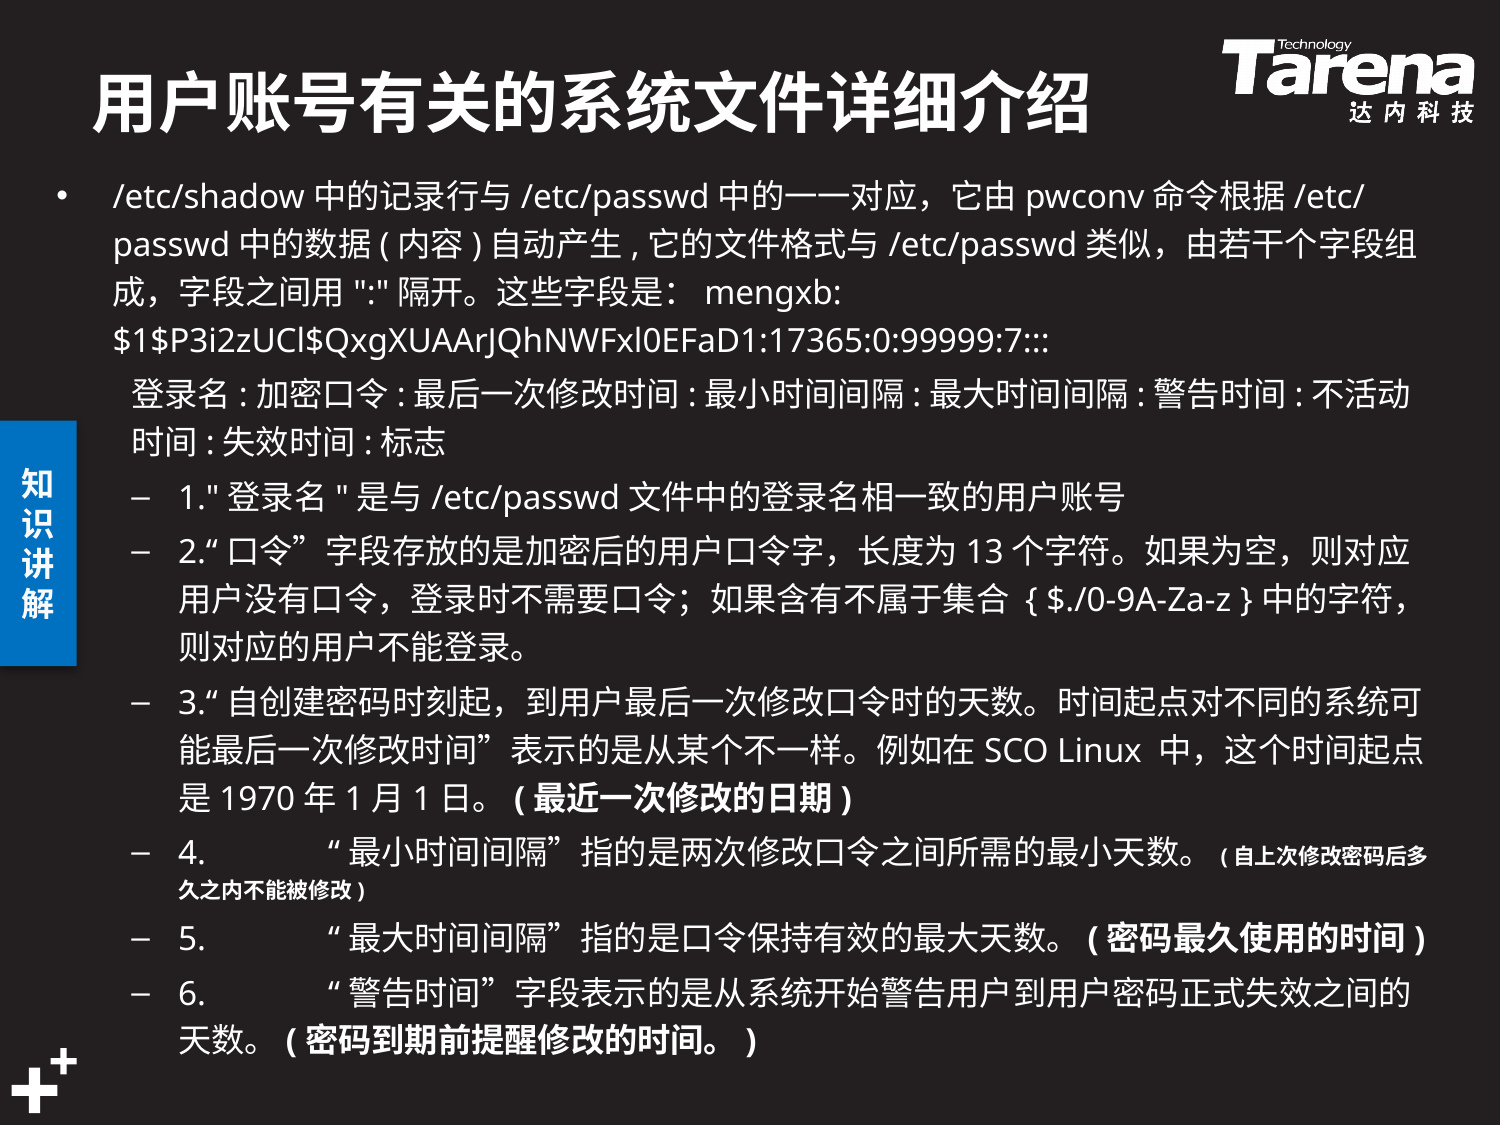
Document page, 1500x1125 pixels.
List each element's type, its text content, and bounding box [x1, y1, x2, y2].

title 用户账号有关的系统文件详细介绍 [76, 42, 1188, 159]
picture [1222, 39, 1475, 123]
list /etc/shadow中的记录行与/etc/passwd中的一一对应，它由pwconv命令根据/etc/passwd中的数据(内容)自动产生,它的文件格式与/etc/passwd类似，由若干个字段组成，字段之间用":"隔开。这些字段是：mengxb:$1$P3i2zUCl$QxgXUAArJQhNWFxl0EFaD1:17365:0:99999:7::: 登录名:加密口令:最后一次修改时间:最小时间间隔:最大时间间隔:警告时间:不活动时间:失效时间:标志 1."登录名"是与/etc/passwd文件中的登录名相一致的用户账号 2.“口令”字段存放的是加密后的用户口令字，长度为13个字符。如果为空，则对应用户没有口令，登录时不需要口令；如果含有不属于集合 { $./0-9A-Za-z }中的字符，则对应的用户不能登录。 3.“自创建密码时刻起，到用户最后一次修改口令时的天数。时间起点对不同的系统可能最后一次修改时间”表示的是从某个不一样。例如在SCO Linux 中，这个时间起点是1970年1月1日。(最近一次修改的日期) 4. “最小时间间隔”指的是两次修改口令之间所需的最小天数。(自上次修改密码后多久之内不能被修改) 5. “最大时间间隔”指的是口令保持有效的最大天数。(密码最久使用的时间) 6. “警告时间”字段表示的是从系统开始警告用户到用户密码正式失效之间的天数。(密码到期前提醒修改的时间。) [41, 159, 1447, 1084]
